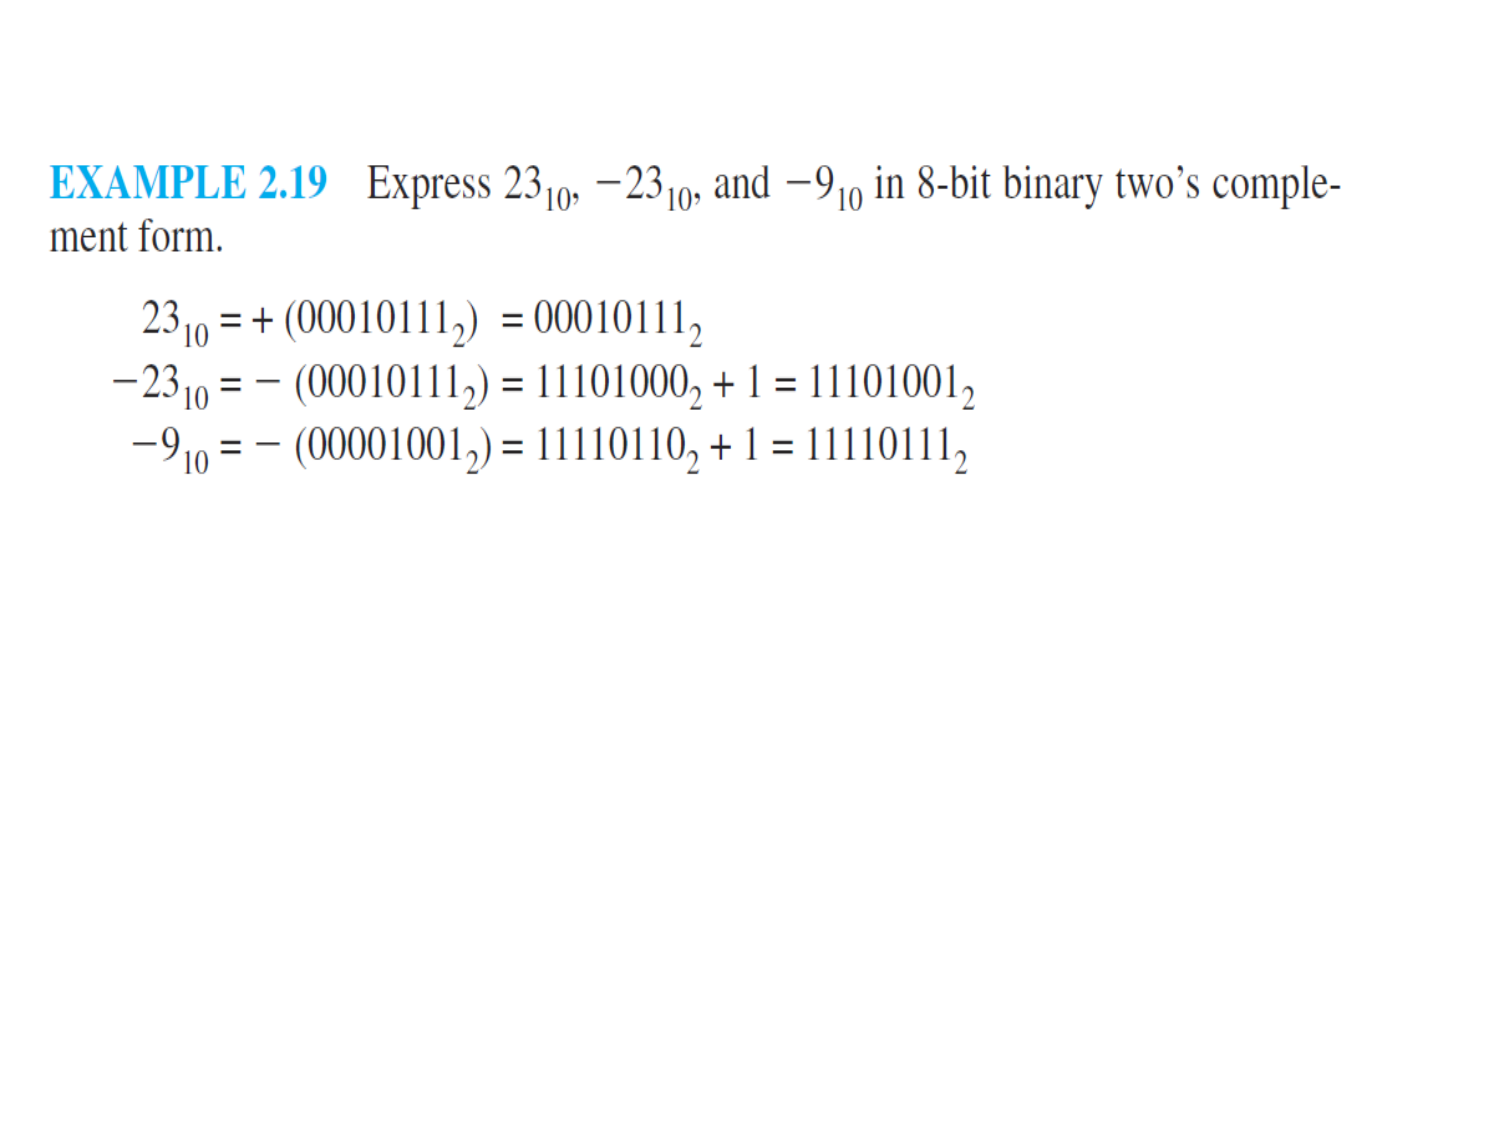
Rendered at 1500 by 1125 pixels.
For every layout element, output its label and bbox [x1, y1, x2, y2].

picture [34, 128, 1407, 508]
